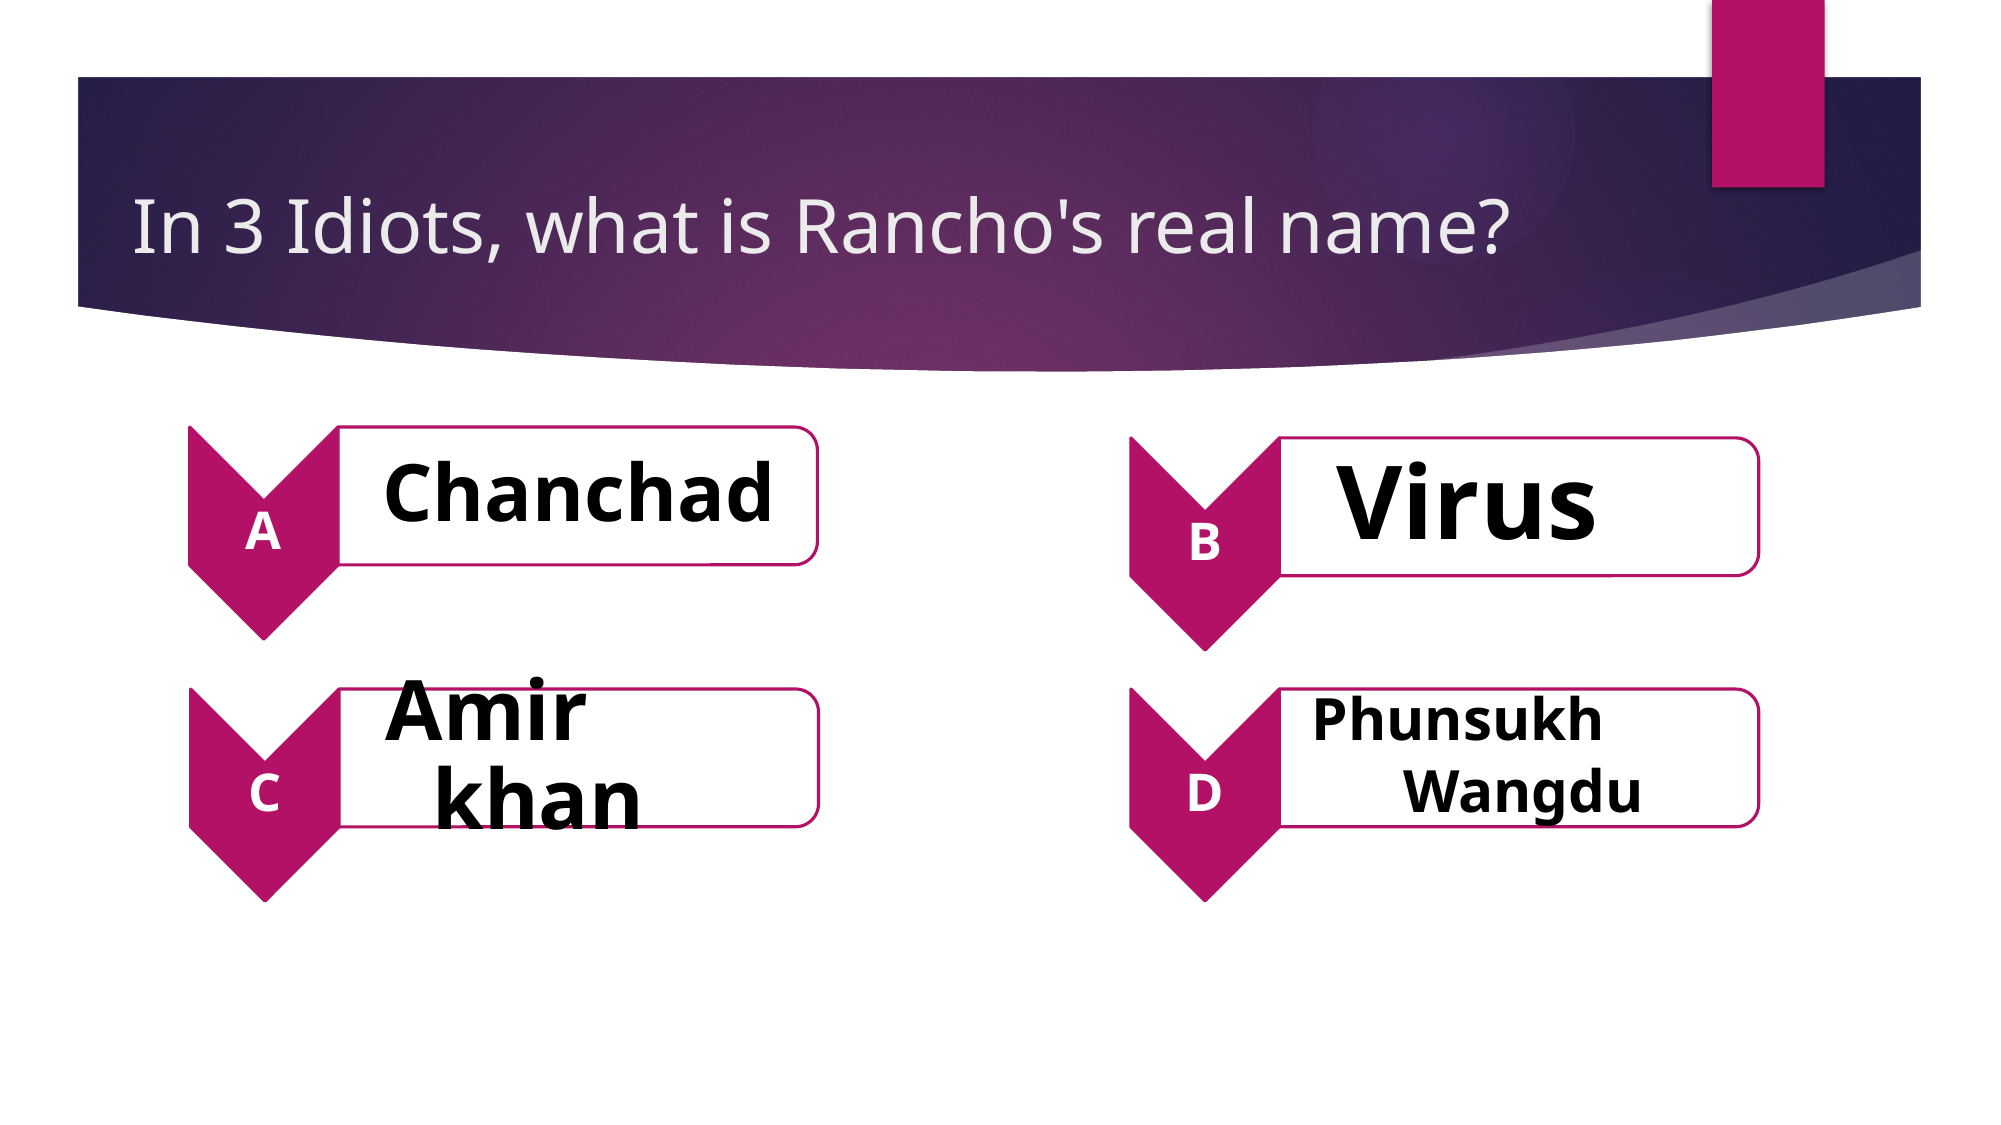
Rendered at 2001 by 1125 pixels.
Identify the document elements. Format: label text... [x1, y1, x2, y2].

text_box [190, 688, 819, 902]
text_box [1130, 688, 1759, 902]
title In 3 Idiots, what is Rancho's real name? [117, 165, 1929, 282]
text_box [1130, 437, 1759, 651]
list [189, 426, 818, 640]
